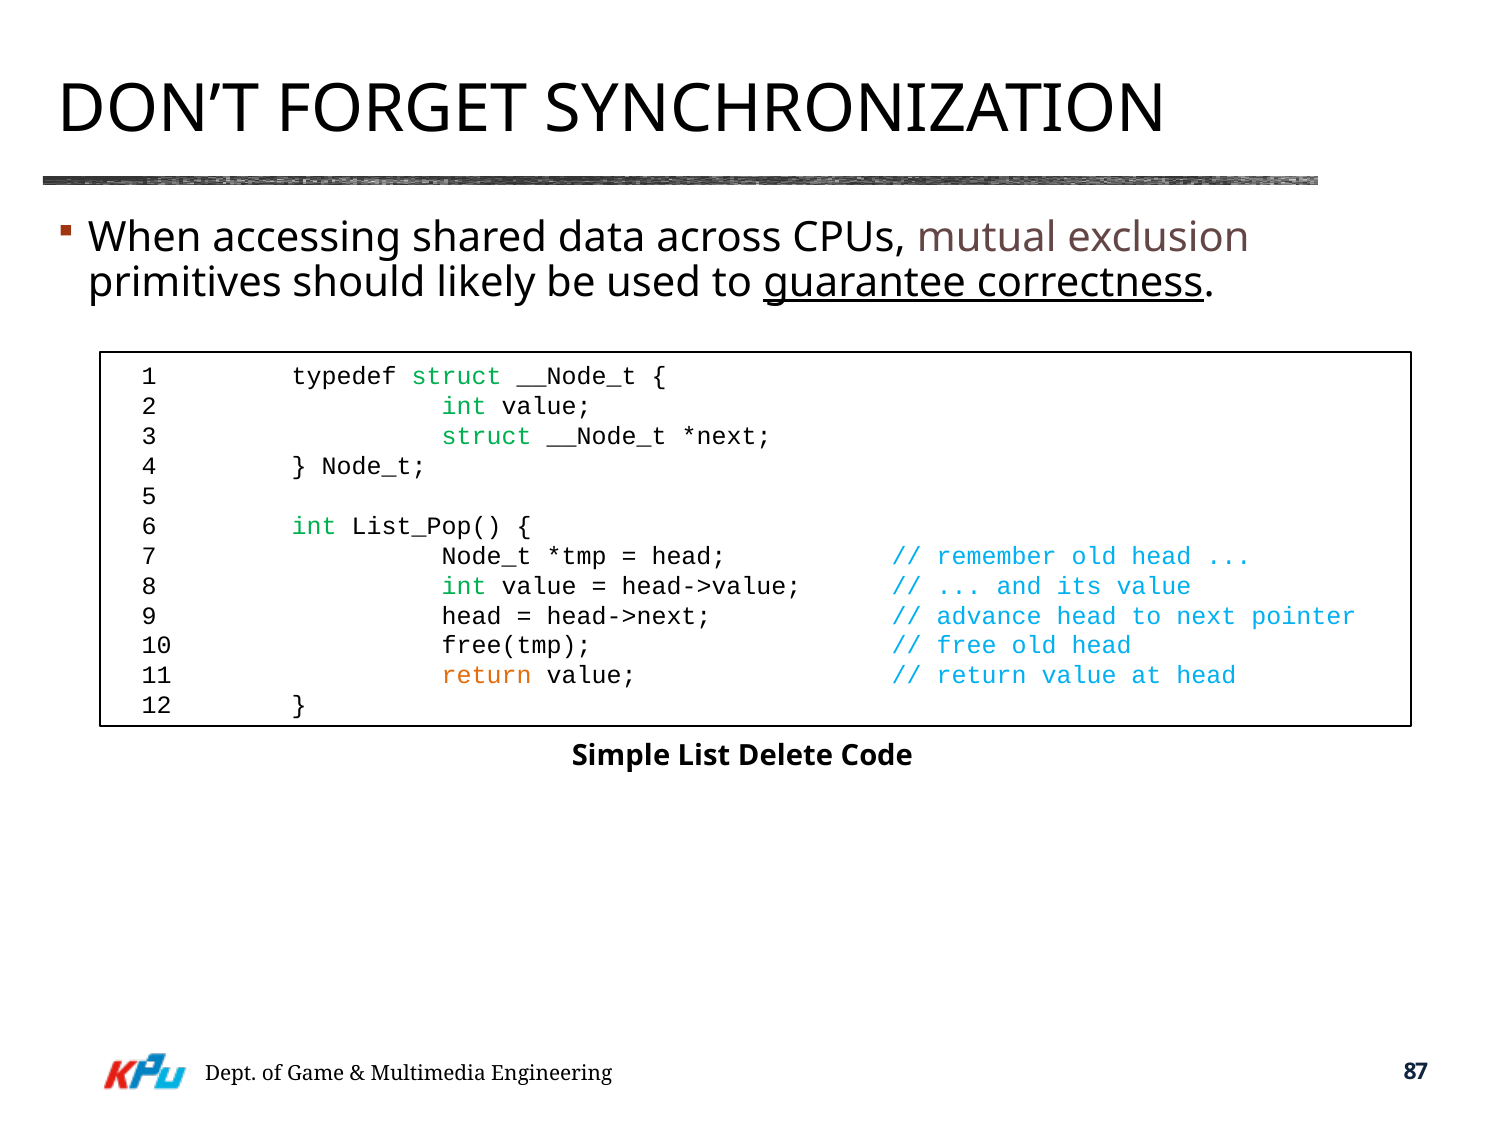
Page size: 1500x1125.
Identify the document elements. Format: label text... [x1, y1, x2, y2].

picture [92, 1030, 191, 1120]
slide_number 87 [1379, 1042, 1459, 1103]
text_box 1 typedef struct __Node_t { 2 int value; 3 struct __Node_t *next; 4 } Node_t; 5 6 int List_Pop() { 7 Node_t *tmp = head; // remember old head ... 8 int value = head->value; // ... and its value 9 head = head->next; // advance head to next pointer 10 free(tmp); // free old head 11 return value; // return value at head 12 } [99, 351, 1413, 728]
text_box Simple List Delete Code [439, 728, 1046, 779]
title Don’t forget synchronization [42, 39, 1458, 182]
list When accessing shared data across CPUs, mutual exclusion primitives should likely be used to guarantee correctness. [42, 207, 1458, 1013]
footer Dept. of Game & Multimedia Engineering [190, 1042, 879, 1103]
